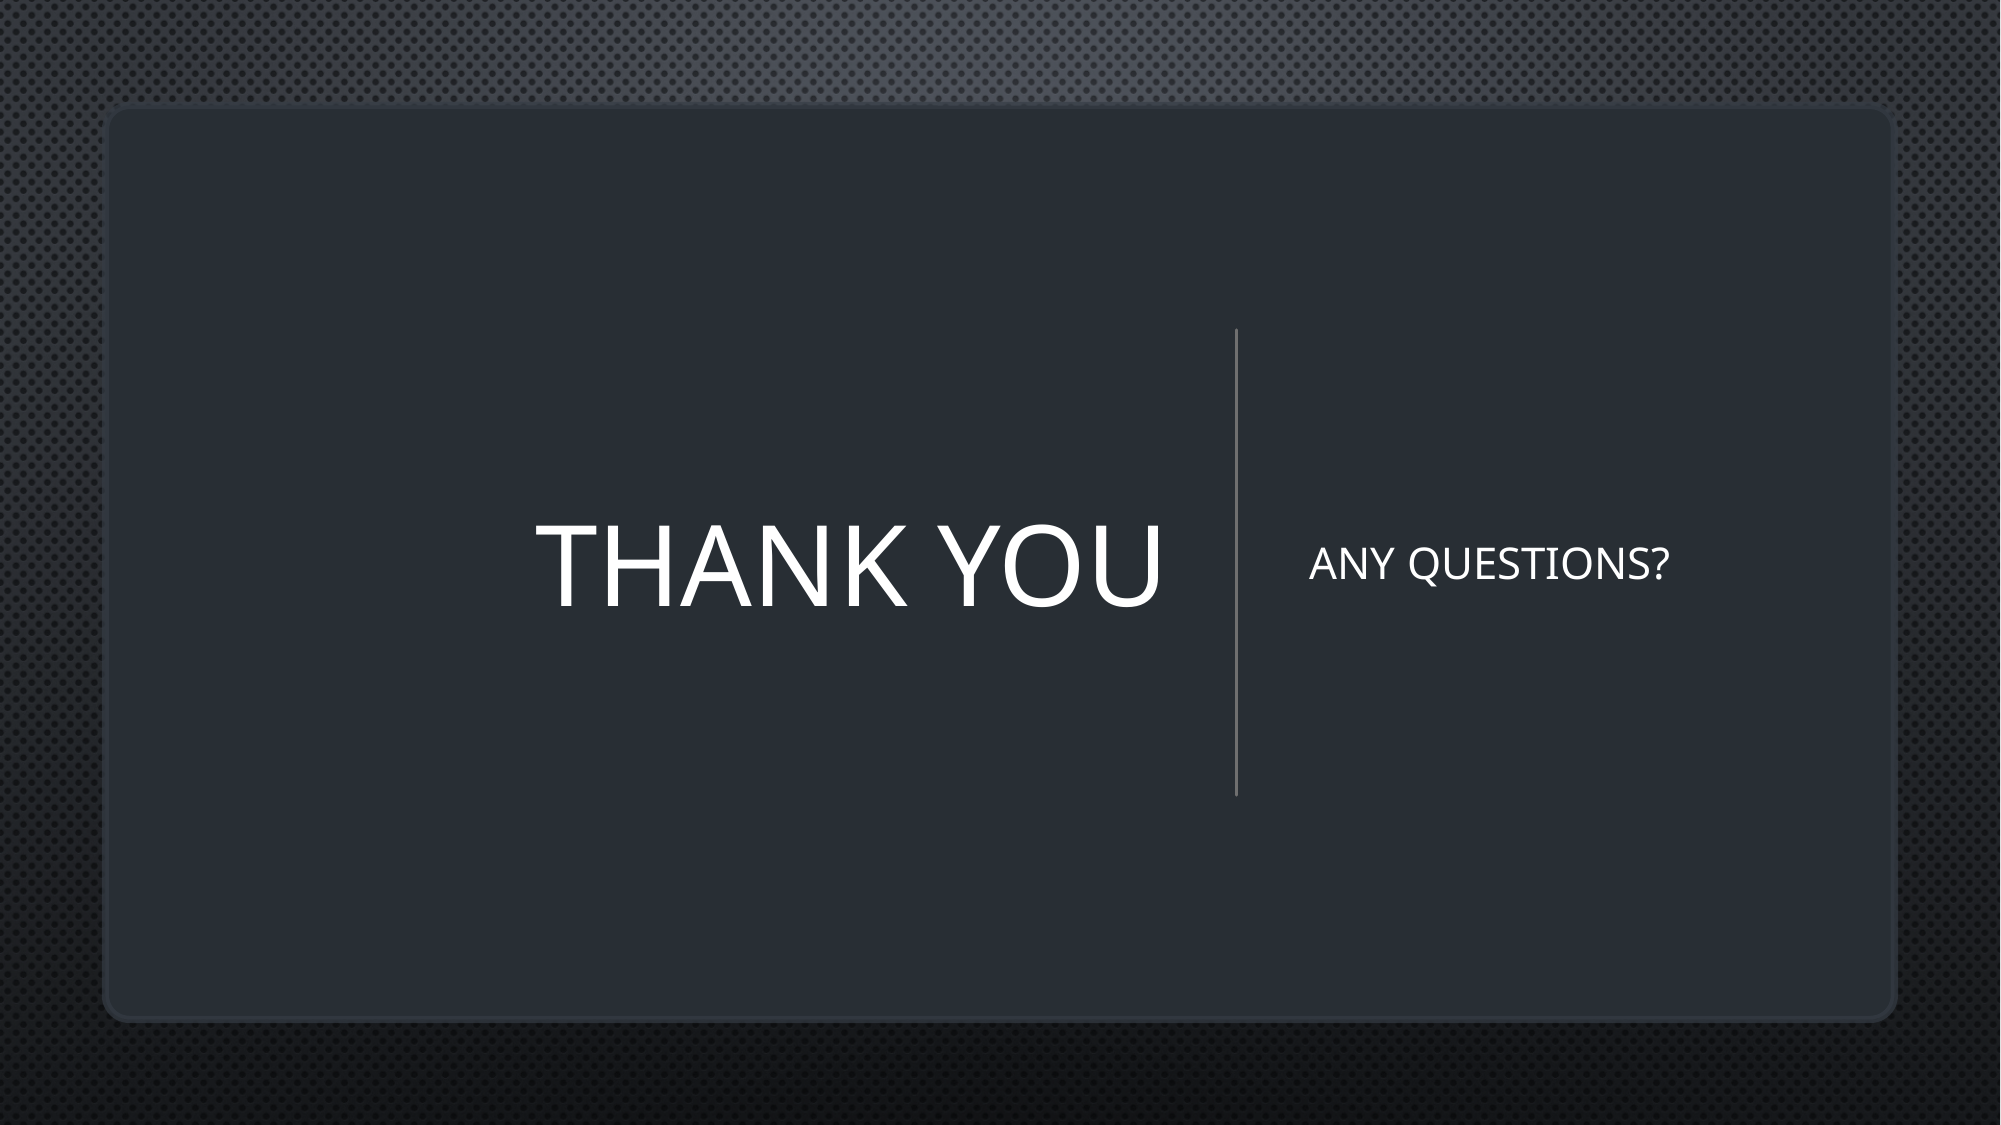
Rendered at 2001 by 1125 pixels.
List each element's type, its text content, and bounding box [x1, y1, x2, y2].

title Thank you [187, 158, 1184, 966]
list Any questions? [1294, 158, 1779, 966]
text_box [103, 103, 1896, 1021]
